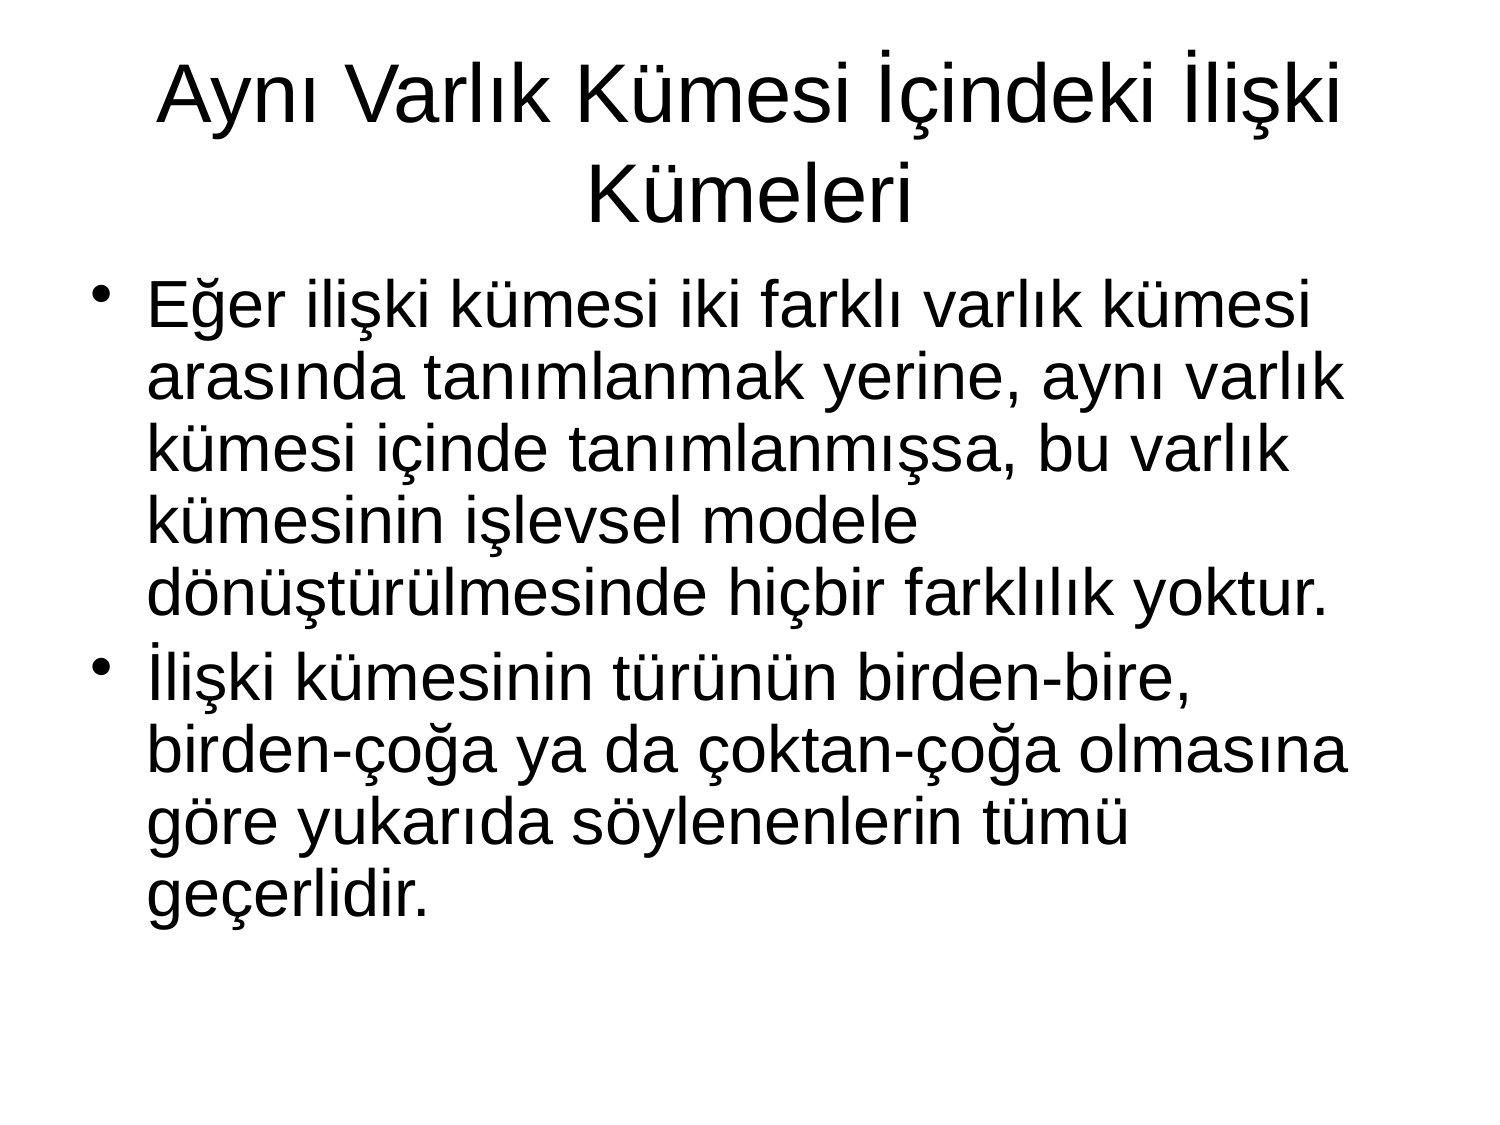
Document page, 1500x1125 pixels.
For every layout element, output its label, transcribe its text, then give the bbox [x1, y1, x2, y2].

list Eğer ilişki kümesi iki farklı varlık kümesi arasında tanımlanmak yerine, aynı varlık kümesi içinde tanımlanmışsa, bu varlık kümesinin işlevsel modele dönüştürülmesinde hiçbir farklılık yoktur. İlişki kümesinin türünün birden-bire, birden-çoğa ya da çoktan-çoğa olmasına göre yukarıda söylenenlerin tümü geçerlidir. [75, 262, 1425, 1005]
title Aynı Varlık Kümesi İçindeki İlişki Kümeleri [75, 45, 1425, 233]
